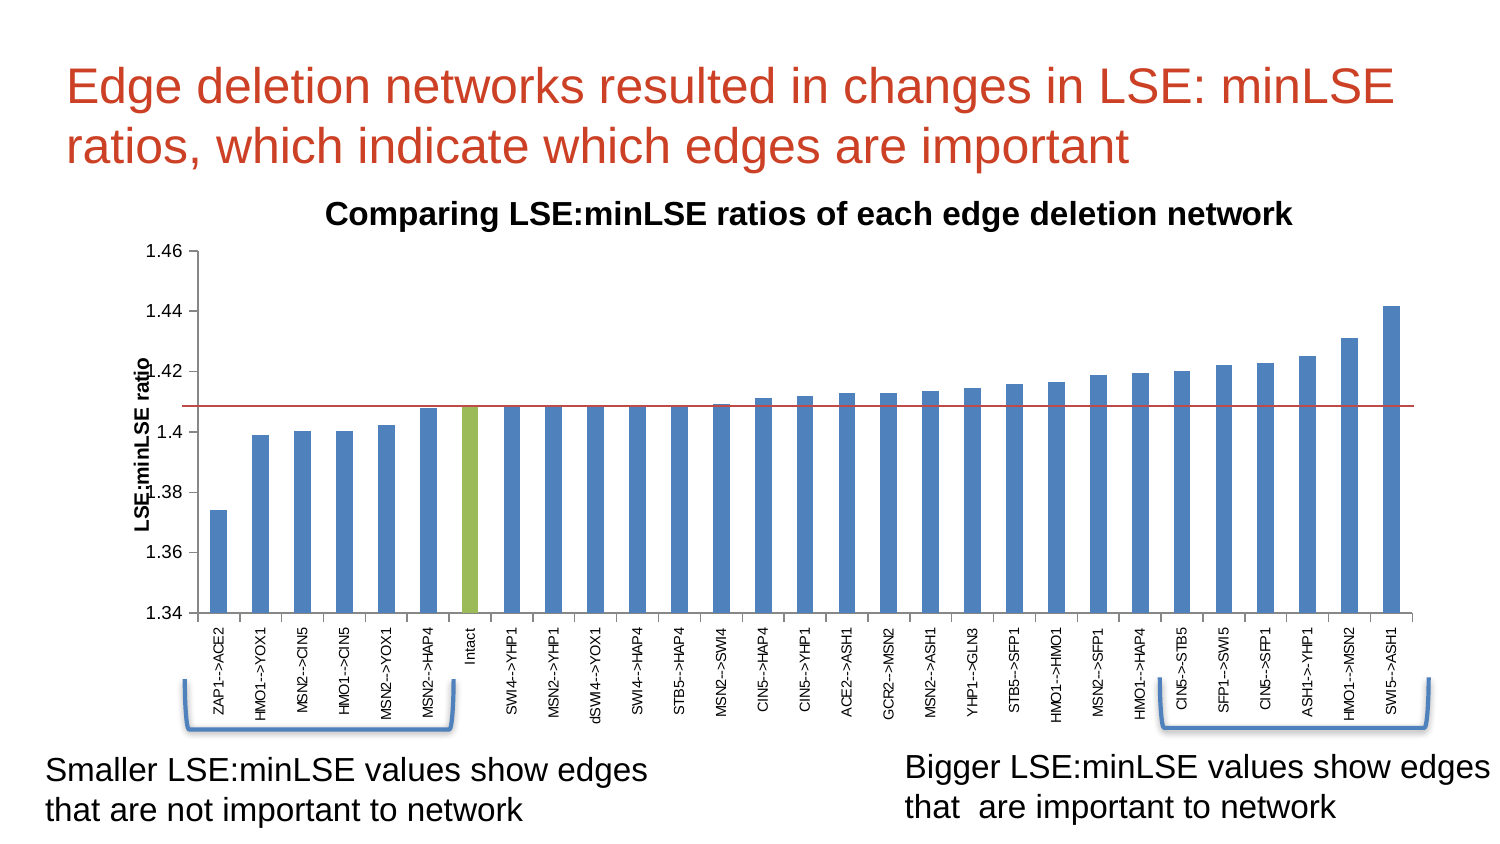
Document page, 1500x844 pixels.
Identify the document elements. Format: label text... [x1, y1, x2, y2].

title Edge deletion networks resulted in changes in LSE: minLSE ratios, which indicate which edges are important [51, 38, 1449, 133]
text_box Bigger LSE:minLSE values show edges that are important to network [889, 737, 1500, 833]
text_box [1420, 677, 1431, 730]
chart [107, 184, 1416, 730]
text_box Smaller LSE:minLSE values show edges that are not important to network [30, 741, 666, 836]
